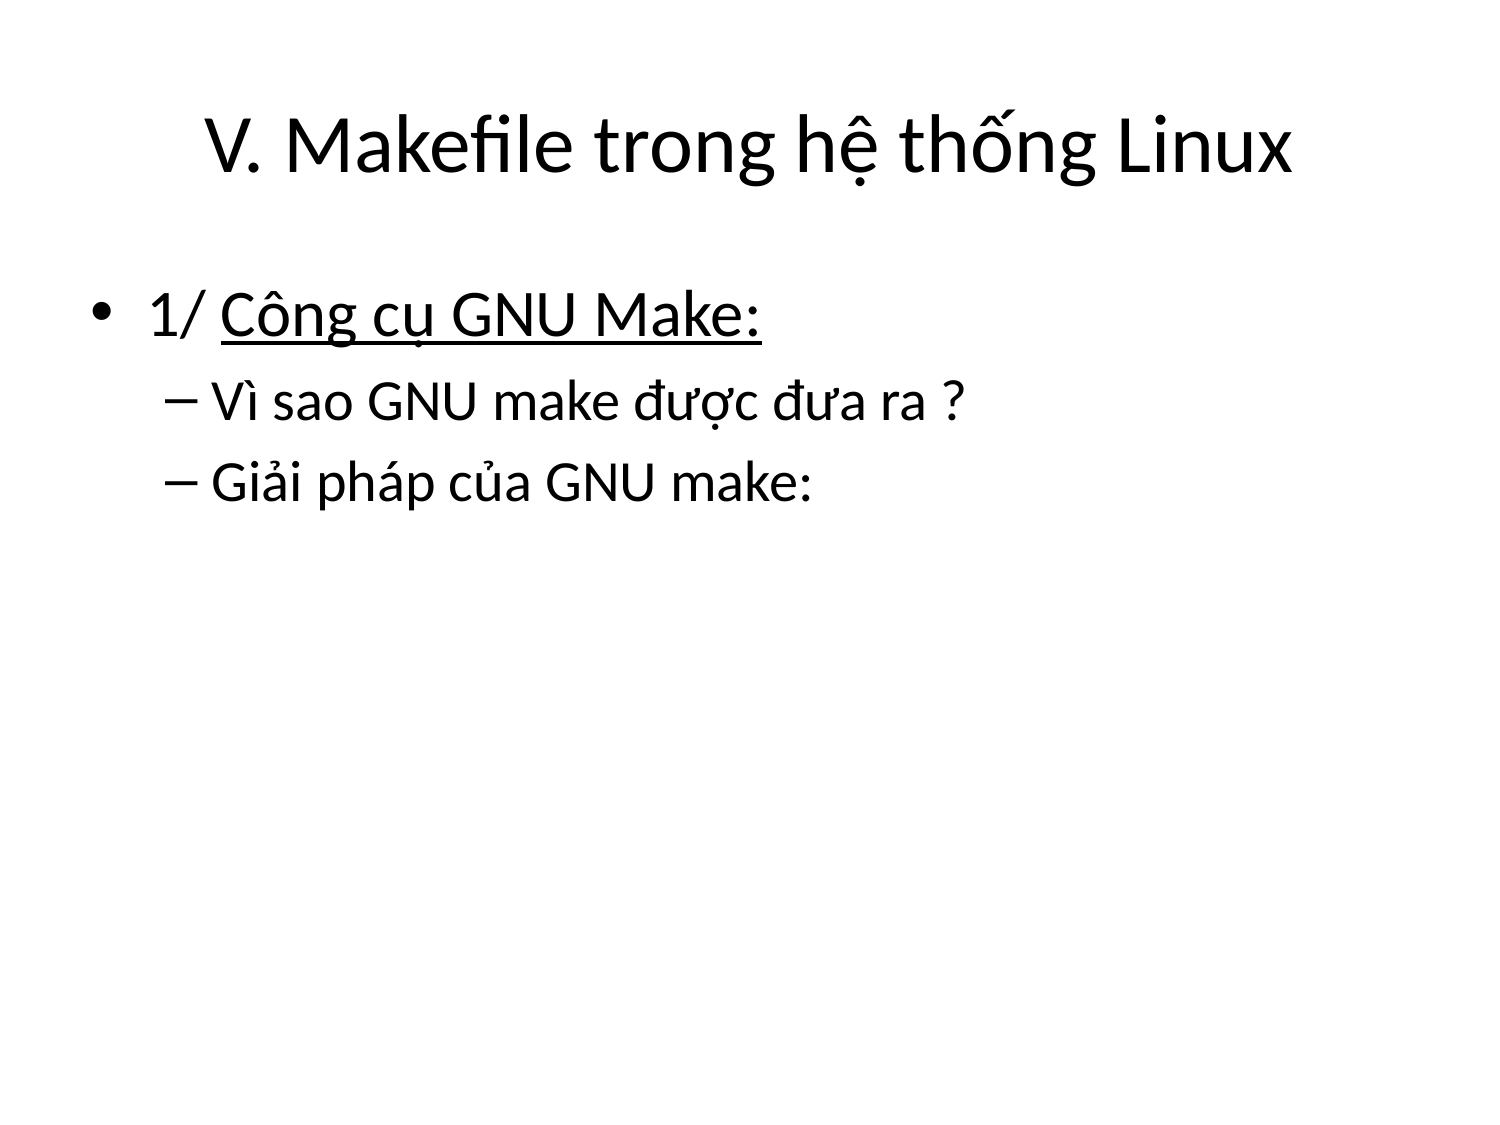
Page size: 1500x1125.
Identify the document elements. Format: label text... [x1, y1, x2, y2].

list 1/ Công cụ GNU Make: Vì sao GNU make được đưa ra ? Giải pháp của GNU make: [75, 262, 1425, 1005]
title V. Makefile trong hệ thống Linux [75, 45, 1425, 233]
